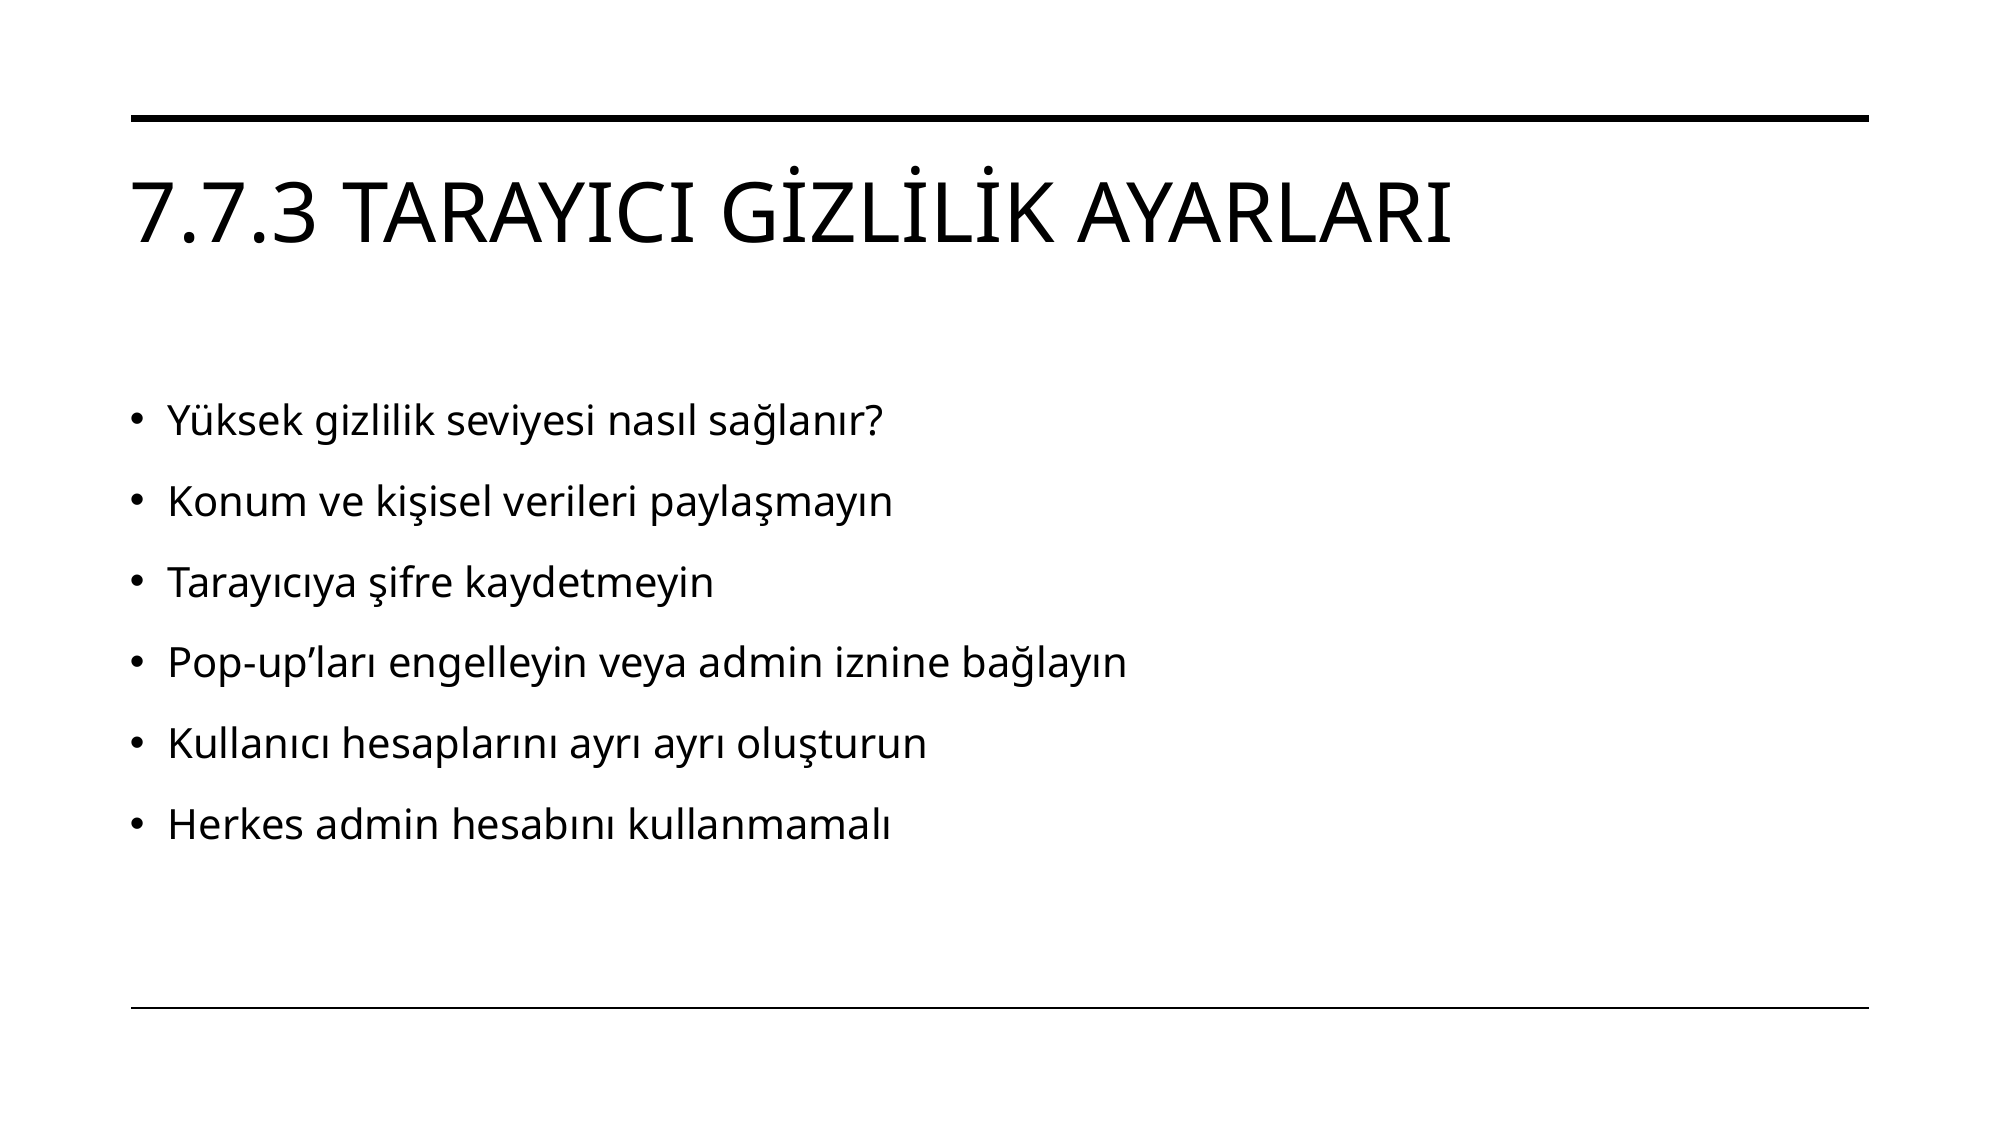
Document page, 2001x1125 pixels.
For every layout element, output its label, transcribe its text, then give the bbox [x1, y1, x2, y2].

title 7.7.3 Tarayıcı gizlilik ayarları [114, 151, 1869, 376]
list Yüksek gizlilik seviyesi nasıl sağlanır? Konum ve kişisel verileri paylaşmayın Tarayıcıya şifre kaydetmeyin Pop-up’ları engelleyin veya admin iznine bağlayın Kullanıcı hesaplarını ayrı ayrı oluşturun Herkes admin hesabını kullanmamalı [114, 376, 1869, 973]
